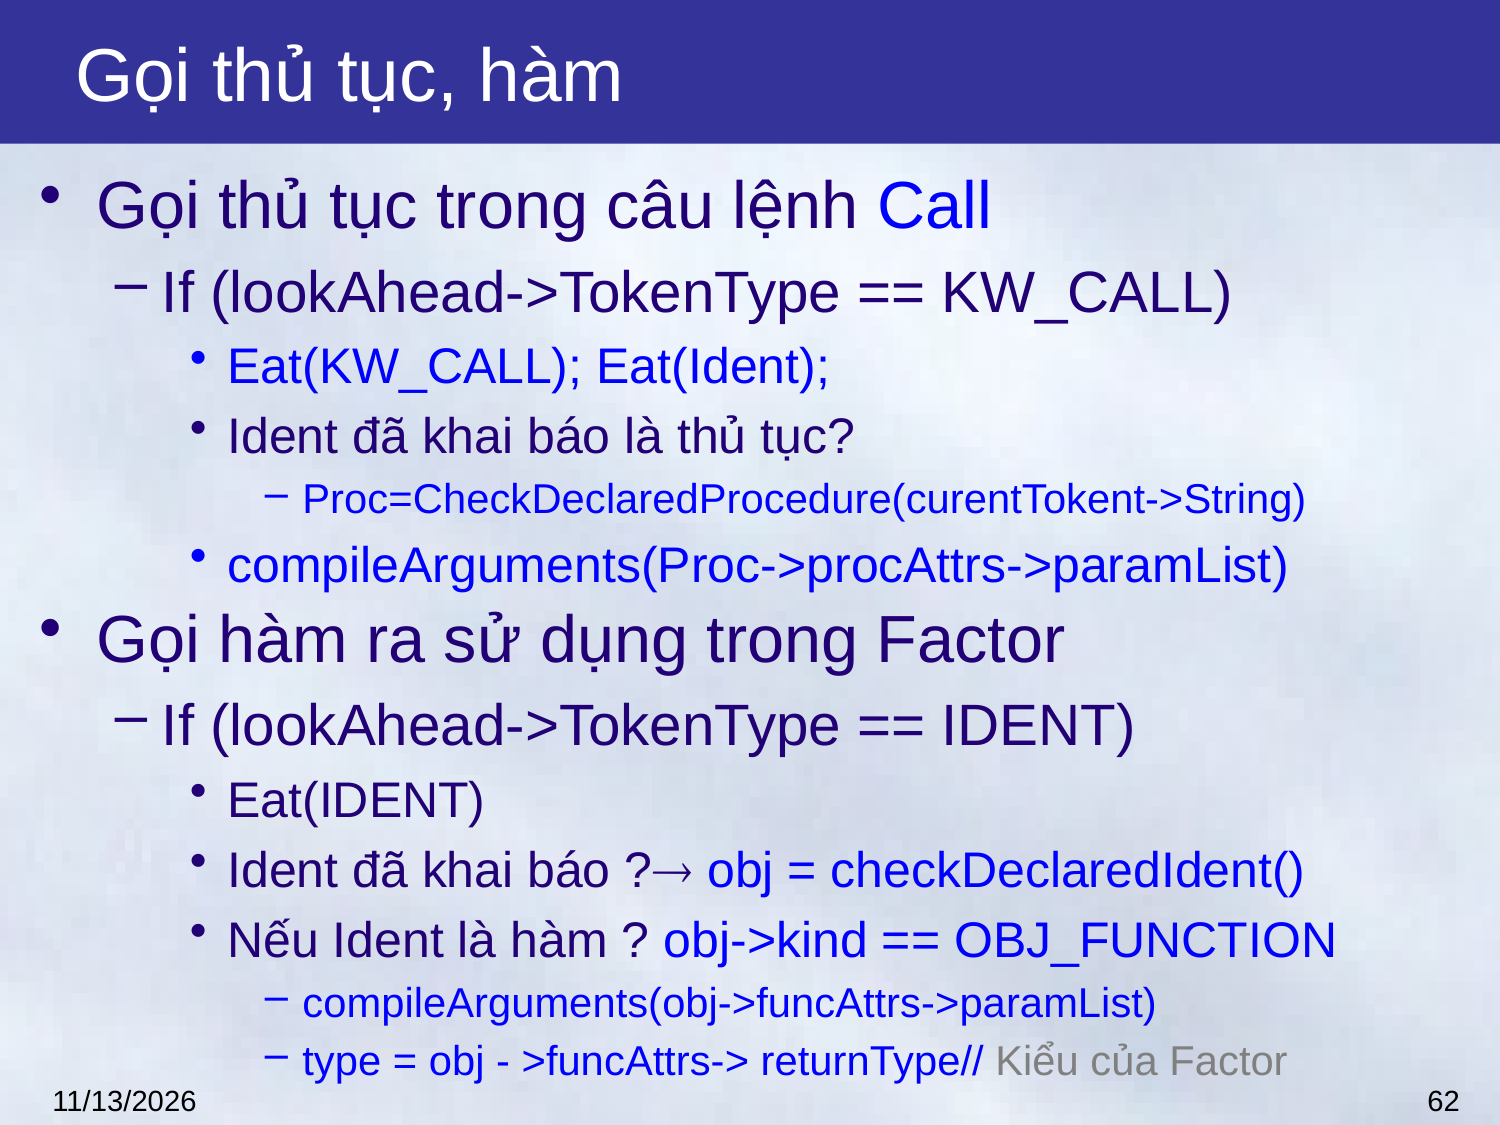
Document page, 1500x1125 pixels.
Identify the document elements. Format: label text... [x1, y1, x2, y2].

picture [0, 144, 1500, 1125]
title Gọi thủ tục, hàm [0, 0, 1500, 144]
slide_number 62 [1162, 1105, 1475, 1112]
list Gọi thủ tục trong câu lệnh Call If (lookAhead->TokenType == KW_CALL) Eat(KW_CALL); Eat(Ident); Ident đã khai báo là thủ tục? Proc=CheckDeclaredProcedure(curentTokent->String) compileArguments(Proc->procAttrs->paramList) Gọi hàm ra sử dụng trong Factor If (lookAhead->TokenType == IDENT) Eat(IDENT) Ident đã khai báo ? obj = checkDeclaredIdent() Nếu Ident là hàm ? obj->kind == OBJ_FUNCTION compileArguments(obj->funcAttrs->paramList) type = obj - >funcAttrs-> returnType// Kiểu của Factor [24, 154, 1475, 1105]
